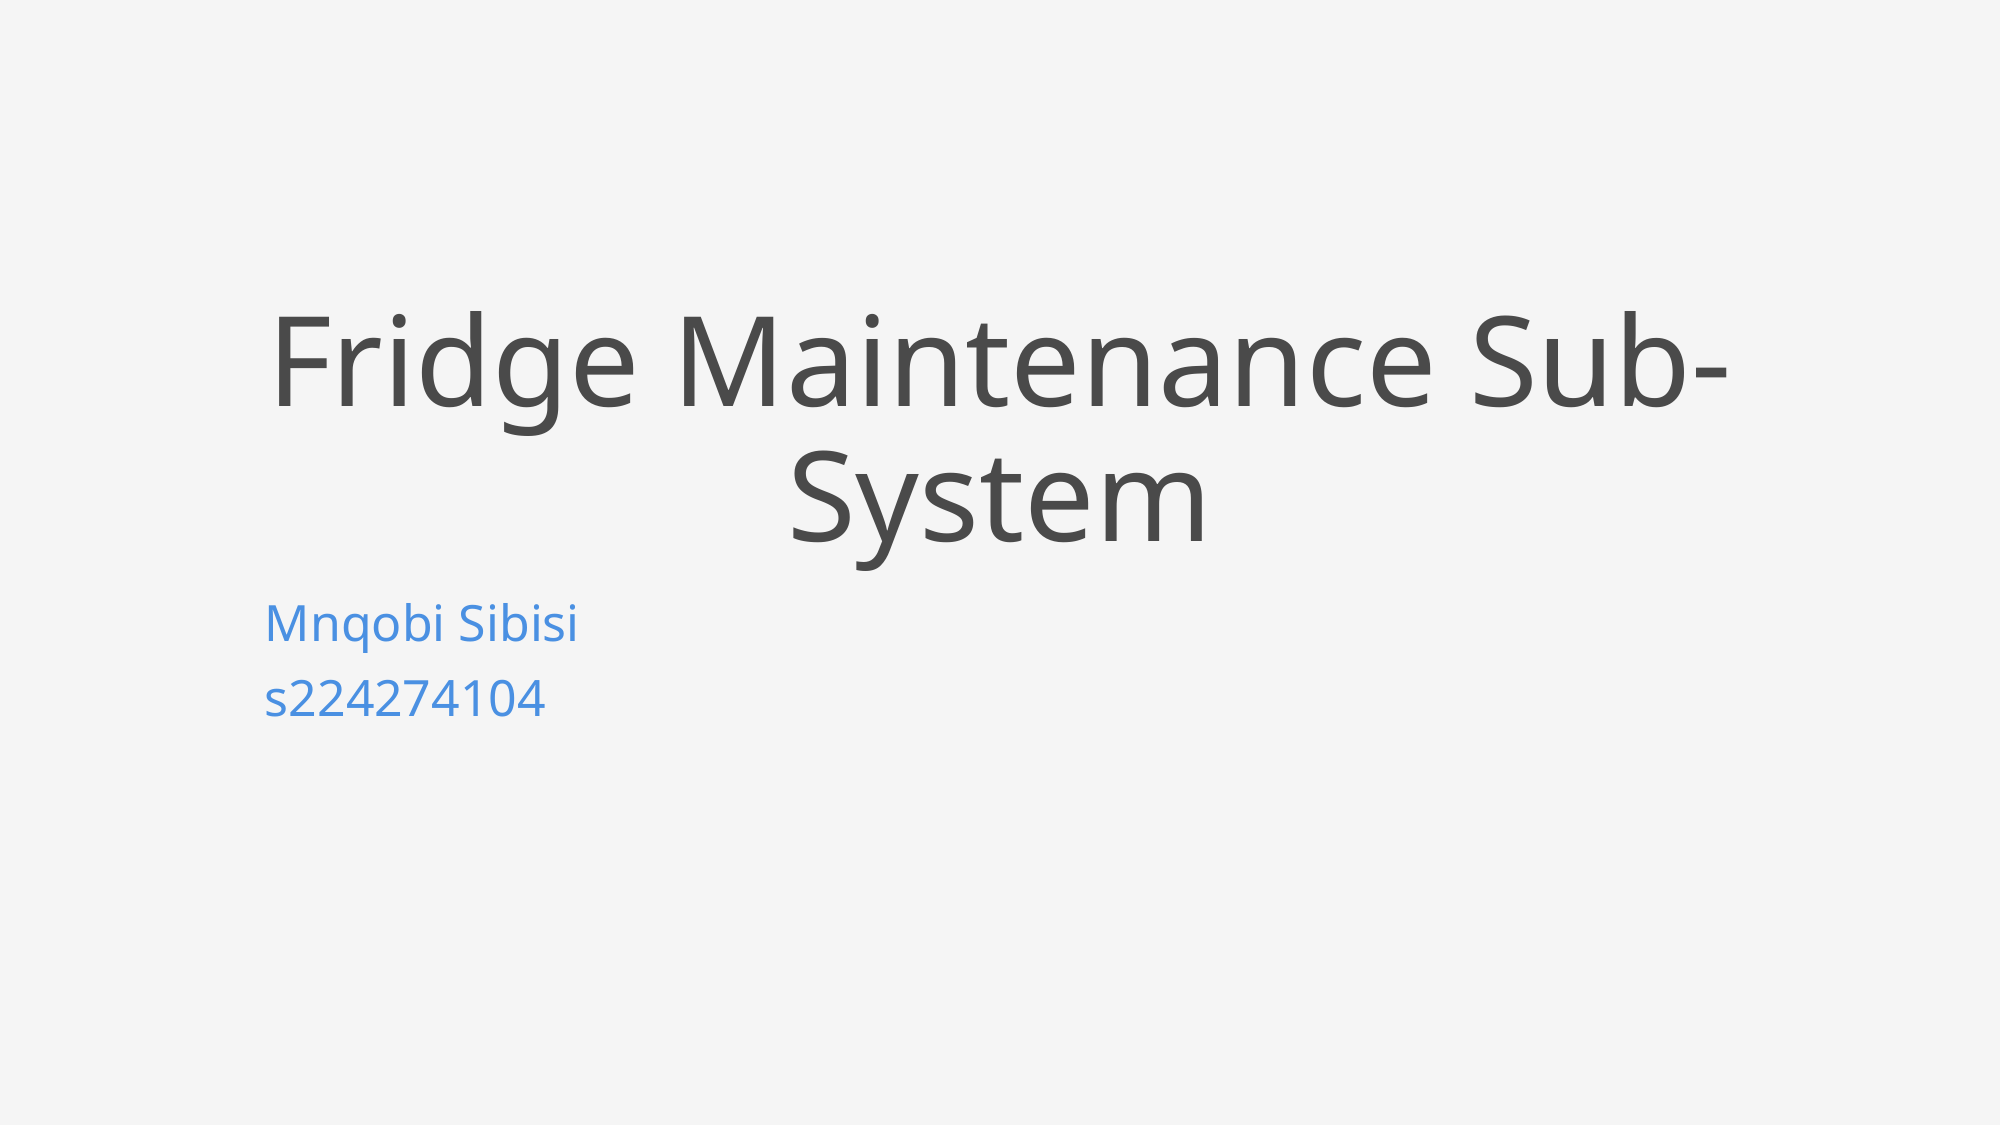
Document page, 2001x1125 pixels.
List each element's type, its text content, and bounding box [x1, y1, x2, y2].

subtitle Mnqobi Sibisi s224274104 [249, 590, 1750, 863]
title Fridge Maintenance Sub-System [249, 184, 1750, 576]
